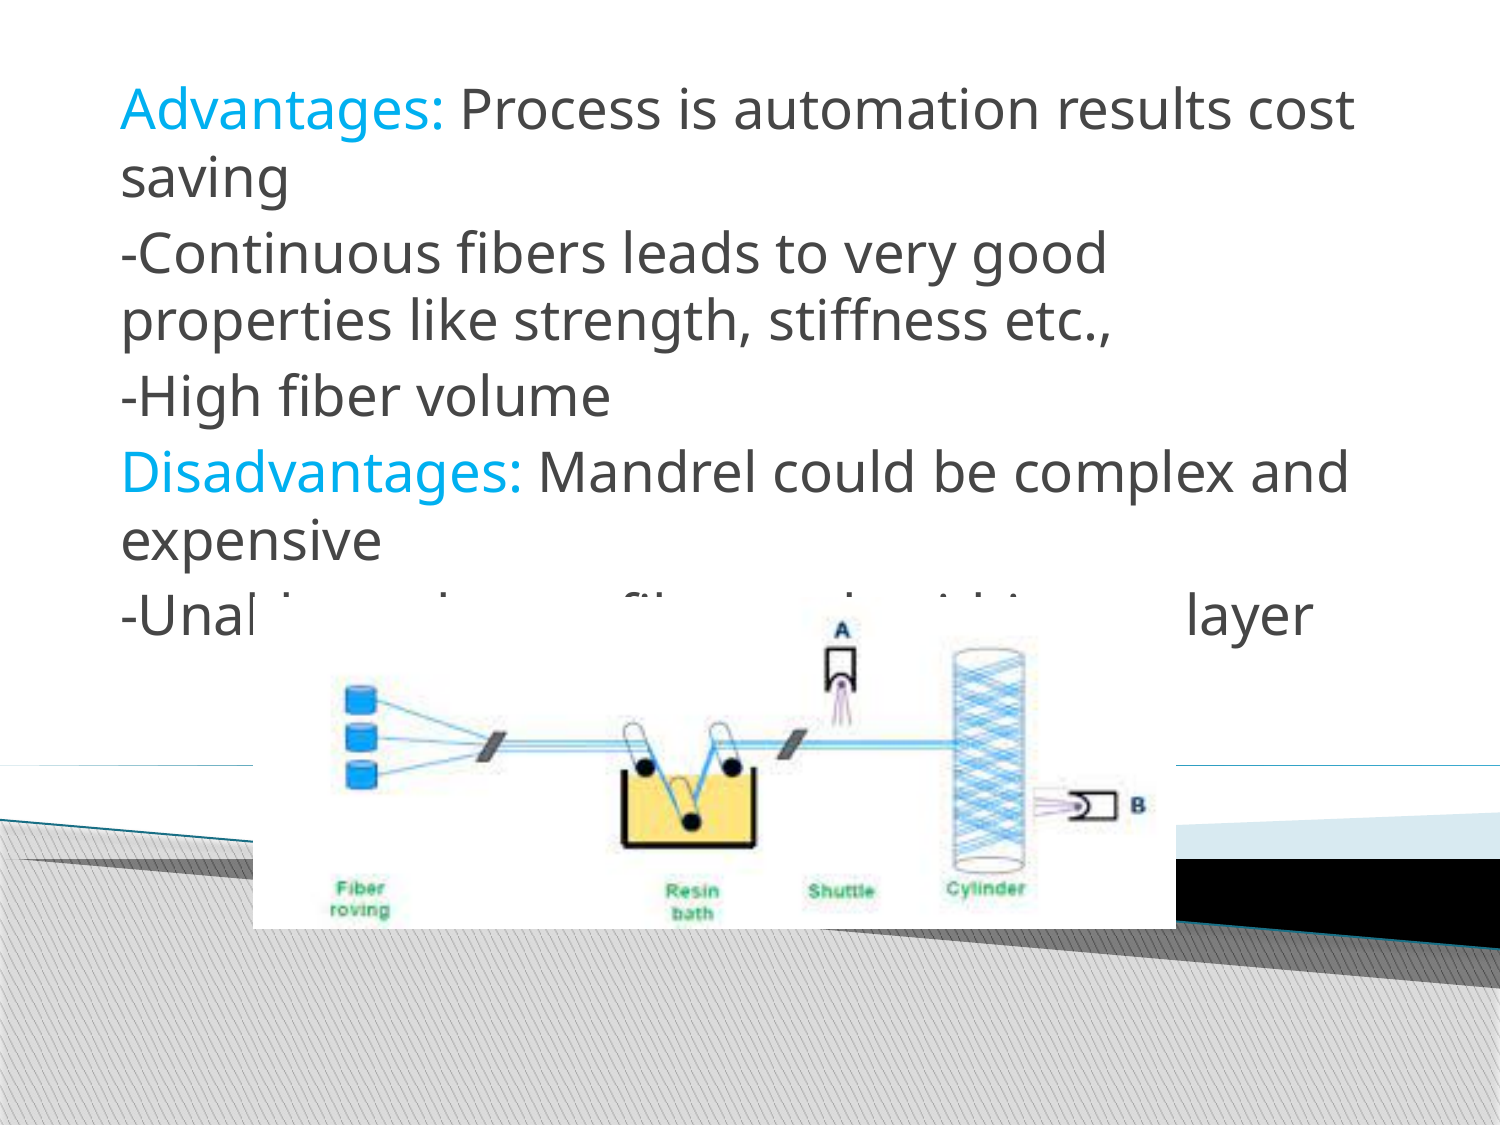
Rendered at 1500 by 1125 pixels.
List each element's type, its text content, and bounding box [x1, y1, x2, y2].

picture [253, 597, 1176, 929]
picture [1388, 941, 1500, 989]
picture [5, 859, 112, 868]
subtitle Advantages: Process is automation results cost saving -Continuous fibers leads to very good properties like strength, stiffness etc., -High fiber volume Disadvantages: Mandrel could be complex and expensive -Unable to change fiber path within one layer [112, 66, 1388, 988]
